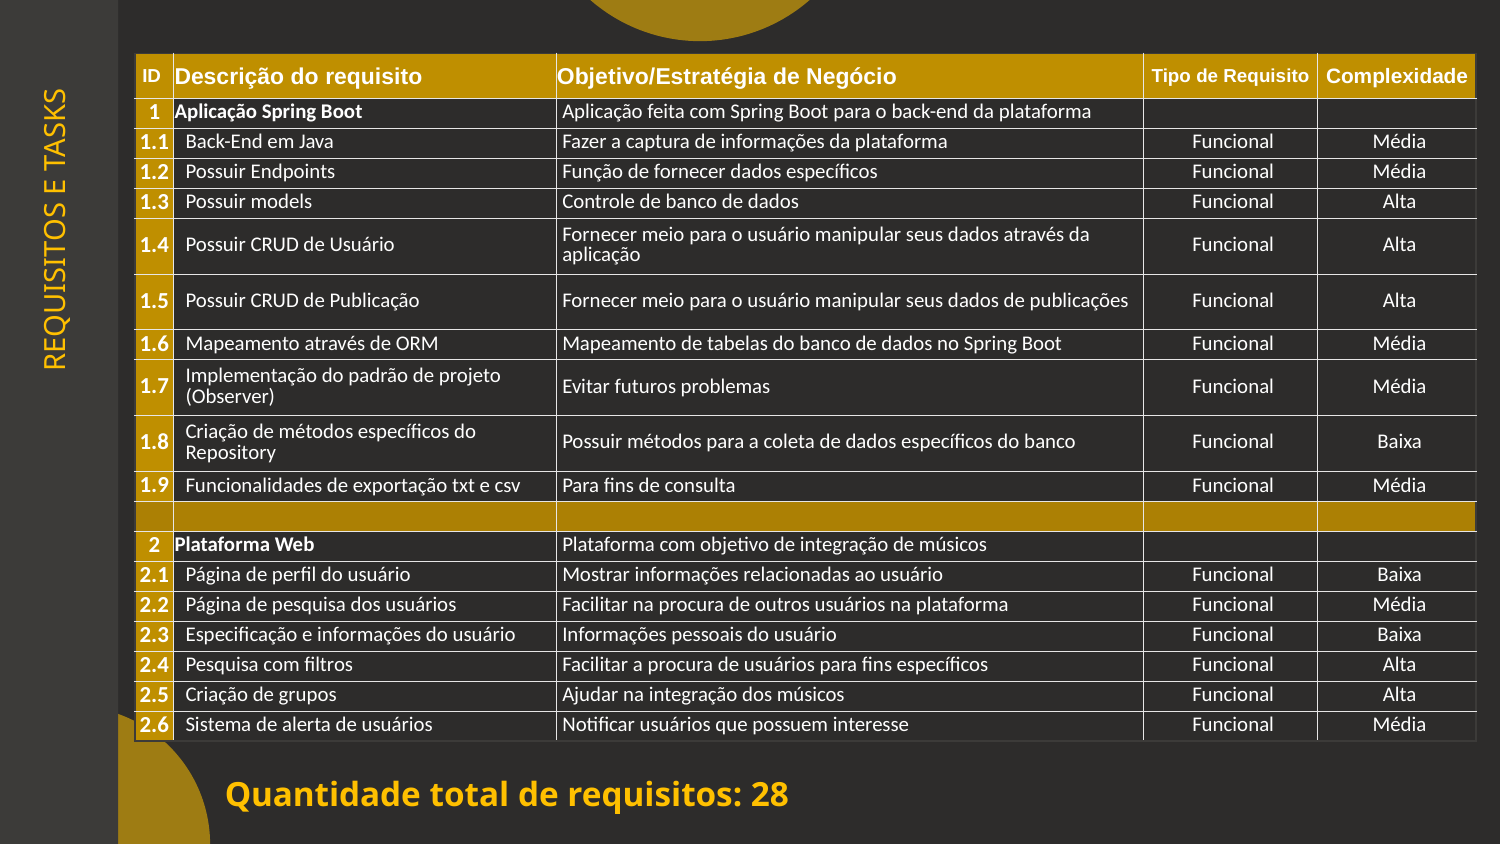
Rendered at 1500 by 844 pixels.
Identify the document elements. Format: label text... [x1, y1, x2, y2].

table_cell Possuir Endpoints [174, 159, 556, 188]
table_cell 1.4 [136, 219, 173, 274]
table_cell Possuir métodos para a coleta de dados específicos do banco [557, 416, 1143, 471]
table_cell Aplicação feita com Spring Boot para o back-end da plataforma [557, 99, 1143, 128]
table_cell Alta [1318, 652, 1475, 681]
table_header Objetivo/Estratégia de Negócio [557, 54, 1143, 98]
table_cell 2 [136, 532, 173, 561]
table_cell Página de perfil do usuário [174, 562, 556, 591]
table_cell Funcional [1144, 159, 1317, 188]
table_cell Para fins de consulta [557, 472, 1143, 501]
table_cell 2.4 [136, 652, 173, 681]
table_cell 2.1 [136, 562, 173, 591]
table_cell [557, 502, 1143, 531]
table_cell Fazer a captura de informações da plataforma [557, 129, 1143, 158]
text_box Quantidade total de requisitos: 28 [210, 766, 1193, 821]
table_cell [1318, 532, 1475, 561]
table_cell Sistema de alerta de usuários [174, 712, 556, 740]
table_cell Funcional [1144, 416, 1317, 471]
table_cell Funcional [1144, 129, 1317, 158]
table_cell Fornecer meio para o usuário manipular seus dados através da aplicação [557, 219, 1143, 274]
table_cell 1.6 [136, 330, 173, 359]
table_cell Pesquisa com filtros [174, 652, 556, 681]
table_cell Alta [1318, 275, 1475, 329]
table_cell Média [1318, 592, 1475, 621]
table_cell Controle de banco de dados [557, 189, 1143, 218]
table_cell Funcional [1144, 562, 1317, 591]
table_cell Funcional [1144, 360, 1317, 415]
table_cell Aplicação Spring Boot [174, 99, 556, 128]
text_box [0, 0, 119, 844]
table_cell Média [1318, 472, 1475, 501]
table_cell [1144, 502, 1317, 531]
table_cell Funcional [1144, 712, 1317, 740]
table_cell Funcional [1144, 592, 1317, 621]
table_cell Implementação do padrão de projeto (Observer) [174, 360, 556, 415]
table_cell Criação de grupos [174, 682, 556, 711]
table_cell Funcional [1144, 682, 1317, 711]
table_cell Média [1318, 360, 1475, 415]
table_cell 2.5 [136, 682, 173, 711]
table_cell Plataforma com objetivo de integração de músicos [557, 532, 1143, 561]
table_cell Funcional [1144, 622, 1317, 651]
table_cell Mostrar informações relacionadas ao usuário [557, 562, 1143, 591]
table_cell Mapeamento através de ORM [174, 330, 556, 359]
table_cell Funcional [1144, 330, 1317, 359]
table_header Tipo de Requisito [1144, 54, 1317, 98]
table_cell Possuir CRUD de Publicação [174, 275, 556, 329]
table_cell Funcionalidades de exportação txt e csv [174, 472, 556, 501]
table_cell Funcional [1144, 652, 1317, 681]
table_cell Funcional [1144, 275, 1317, 329]
table_cell Página de pesquisa dos usuários [174, 592, 556, 621]
table_cell Alta [1318, 682, 1475, 711]
table_cell Baixa [1318, 562, 1475, 591]
table_cell 2.6 [136, 712, 173, 740]
title REQUISITOS E TASKS [20, 73, 108, 540]
table_cell [1144, 532, 1317, 561]
table_cell Baixa [1318, 416, 1475, 471]
table_cell 2.3 [136, 622, 173, 651]
table_cell Back-End em Java [174, 129, 556, 158]
table_cell [174, 502, 556, 531]
table_header Descrição do requisito [174, 54, 556, 98]
table_cell [1144, 99, 1317, 128]
table_cell 2.2 [136, 592, 173, 621]
table_cell Informações pessoais do usuário [557, 622, 1143, 651]
table_cell 1.1 [136, 129, 173, 158]
table_cell [1318, 99, 1475, 128]
table_cell 1.2 [136, 159, 173, 188]
text_box [119, 714, 211, 844]
table_cell Média [1318, 129, 1475, 158]
table_header ID [136, 54, 173, 98]
table_cell Facilitar a procura de usuários para fins específicos [557, 652, 1143, 681]
table_cell Fornecer meio para o usuário manipular seus dados de publicações [557, 275, 1143, 329]
table_cell Função de fornecer dados específicos [557, 159, 1143, 188]
table_cell Facilitar na procura de outros usuários na plataforma [557, 592, 1143, 621]
table_cell Especificação e informações do usuário [174, 622, 556, 651]
table_cell Evitar futuros problemas [557, 360, 1143, 415]
table_cell 1.3 [136, 189, 173, 218]
table_cell Criação de métodos específicos do Repository [174, 416, 556, 471]
table_cell Possuir CRUD de Usuário [174, 219, 556, 274]
text_box [590, 0, 810, 42]
table_cell Mapeamento de tabelas do banco de dados no Spring Boot [557, 330, 1143, 359]
table_cell 1.8 [136, 416, 173, 471]
table_cell Funcional [1144, 219, 1317, 274]
table_cell [1318, 502, 1475, 531]
table_cell Funcional [1144, 189, 1317, 218]
table_cell Plataforma Web [174, 532, 556, 561]
table_header Complexidade [1318, 54, 1475, 98]
table_cell 1.9 [136, 472, 173, 501]
table_cell [136, 502, 173, 531]
table_cell Baixa [1318, 622, 1475, 651]
table_cell Alta [1318, 189, 1475, 218]
table_cell Média [1318, 330, 1475, 359]
table_cell 1 [136, 99, 173, 128]
table_cell 1.7 [136, 360, 173, 415]
table_cell Possuir models [174, 189, 556, 218]
table_cell Funcional [1144, 472, 1317, 501]
table_cell Notificar usuários que possuem interesse [557, 712, 1143, 740]
table_cell Alta [1318, 219, 1475, 274]
table_cell Média [1318, 712, 1475, 740]
table_cell Ajudar na integração dos músicos [557, 682, 1143, 711]
table_cell 1.5 [136, 275, 173, 329]
table_cell Média [1318, 159, 1475, 188]
